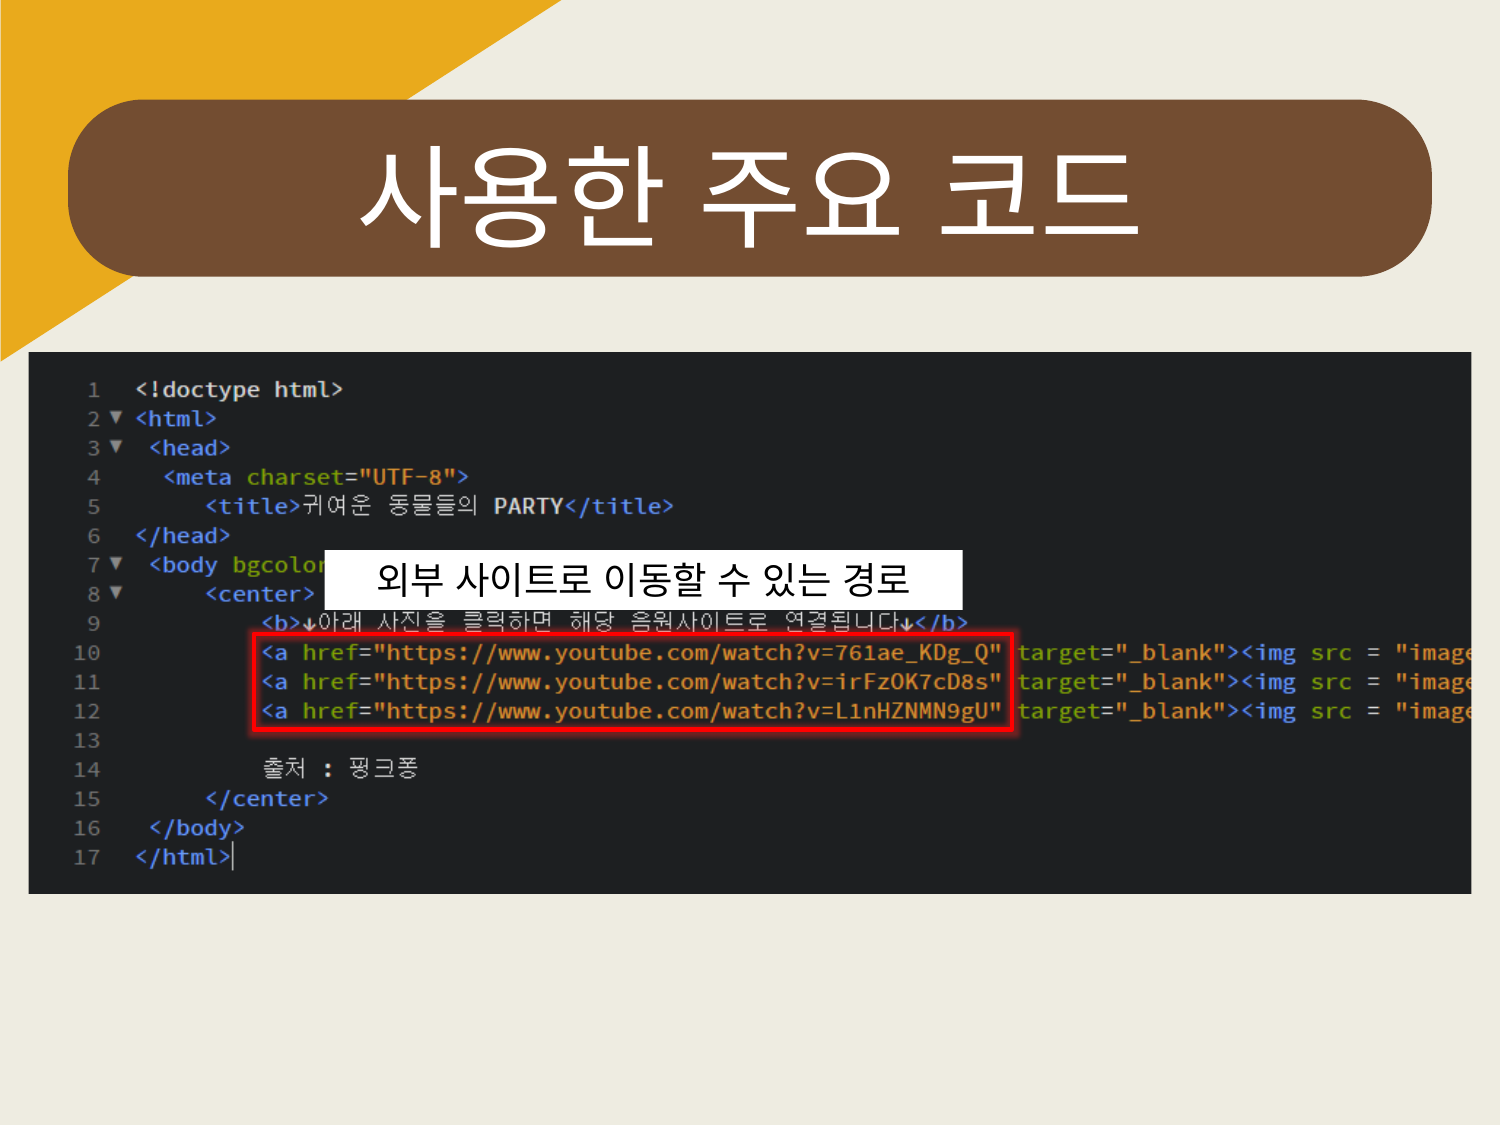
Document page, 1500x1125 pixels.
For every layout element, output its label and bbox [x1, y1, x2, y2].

text_box [67, 99, 1433, 277]
picture [28, 351, 1472, 894]
text_box [0, 0, 564, 364]
text_box [253, 549, 1013, 730]
